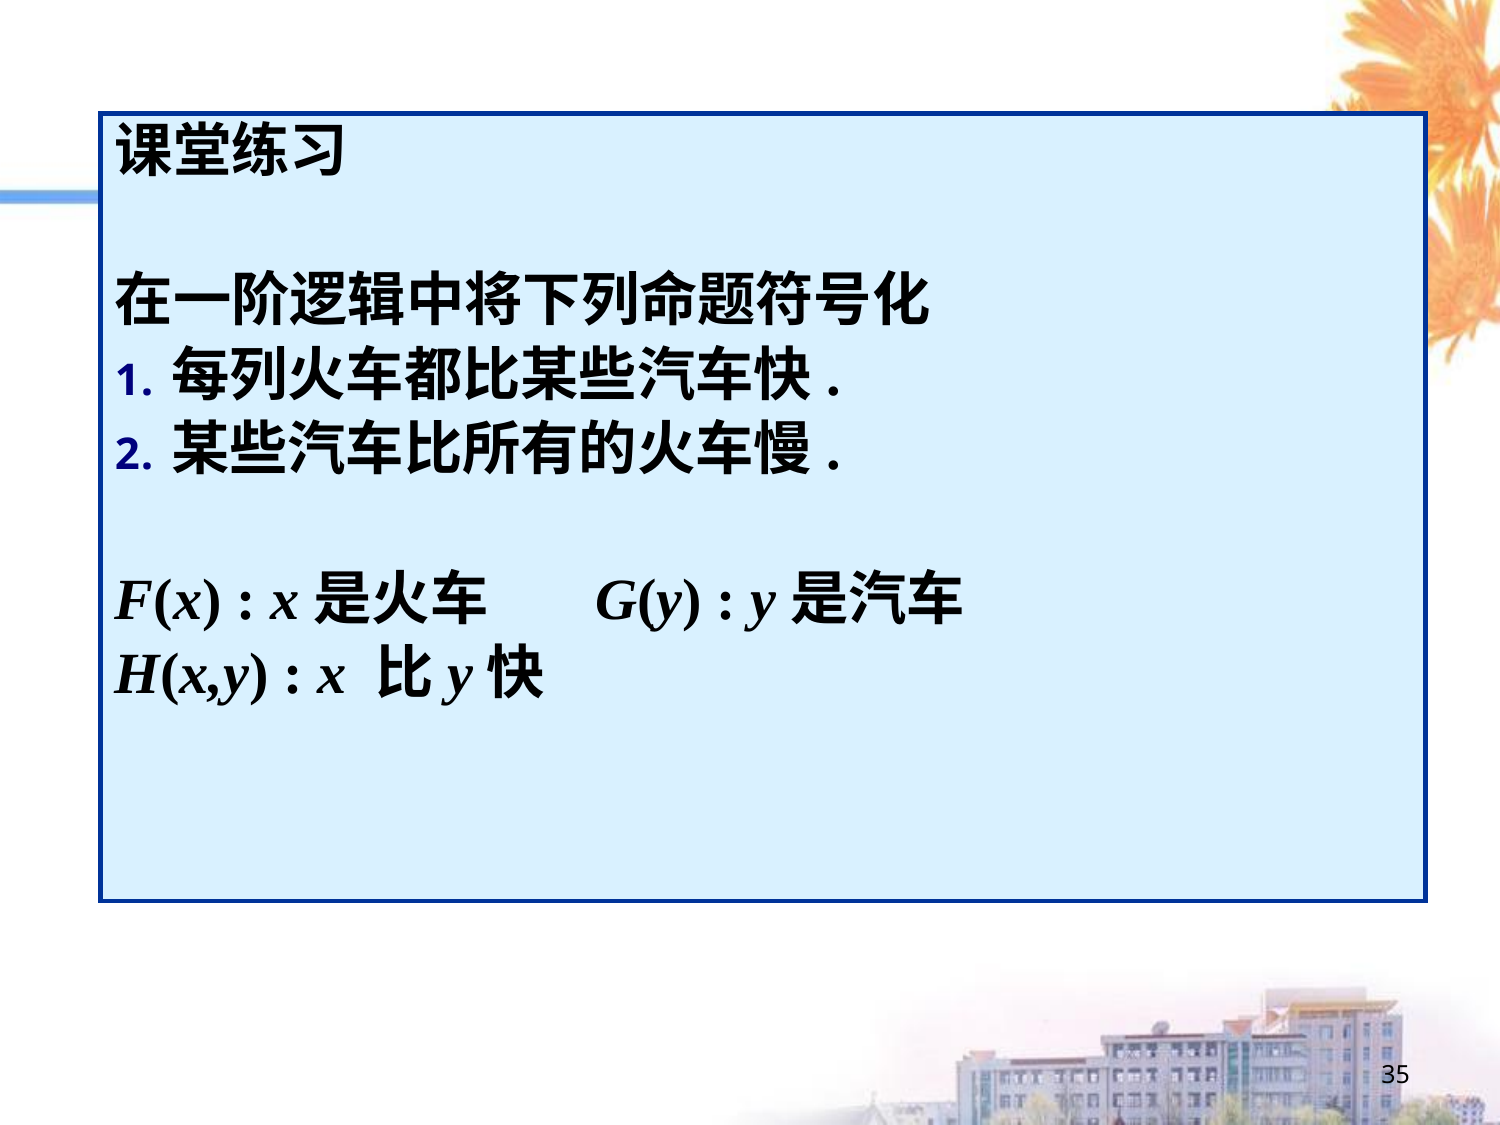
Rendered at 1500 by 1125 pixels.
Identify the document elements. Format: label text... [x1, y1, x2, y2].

slide_number 35 [1074, 1024, 1426, 1101]
picture [0, 0, 1500, 1125]
text_box 课堂练习 在一阶逻辑中将下列命题符号化 每列火车都比某些汽车快. 某些汽车比所有的火车慢. F(x) : x是火车 G(y) : y是汽车 H(x,y) : x 比y快 [100, 113, 1426, 902]
